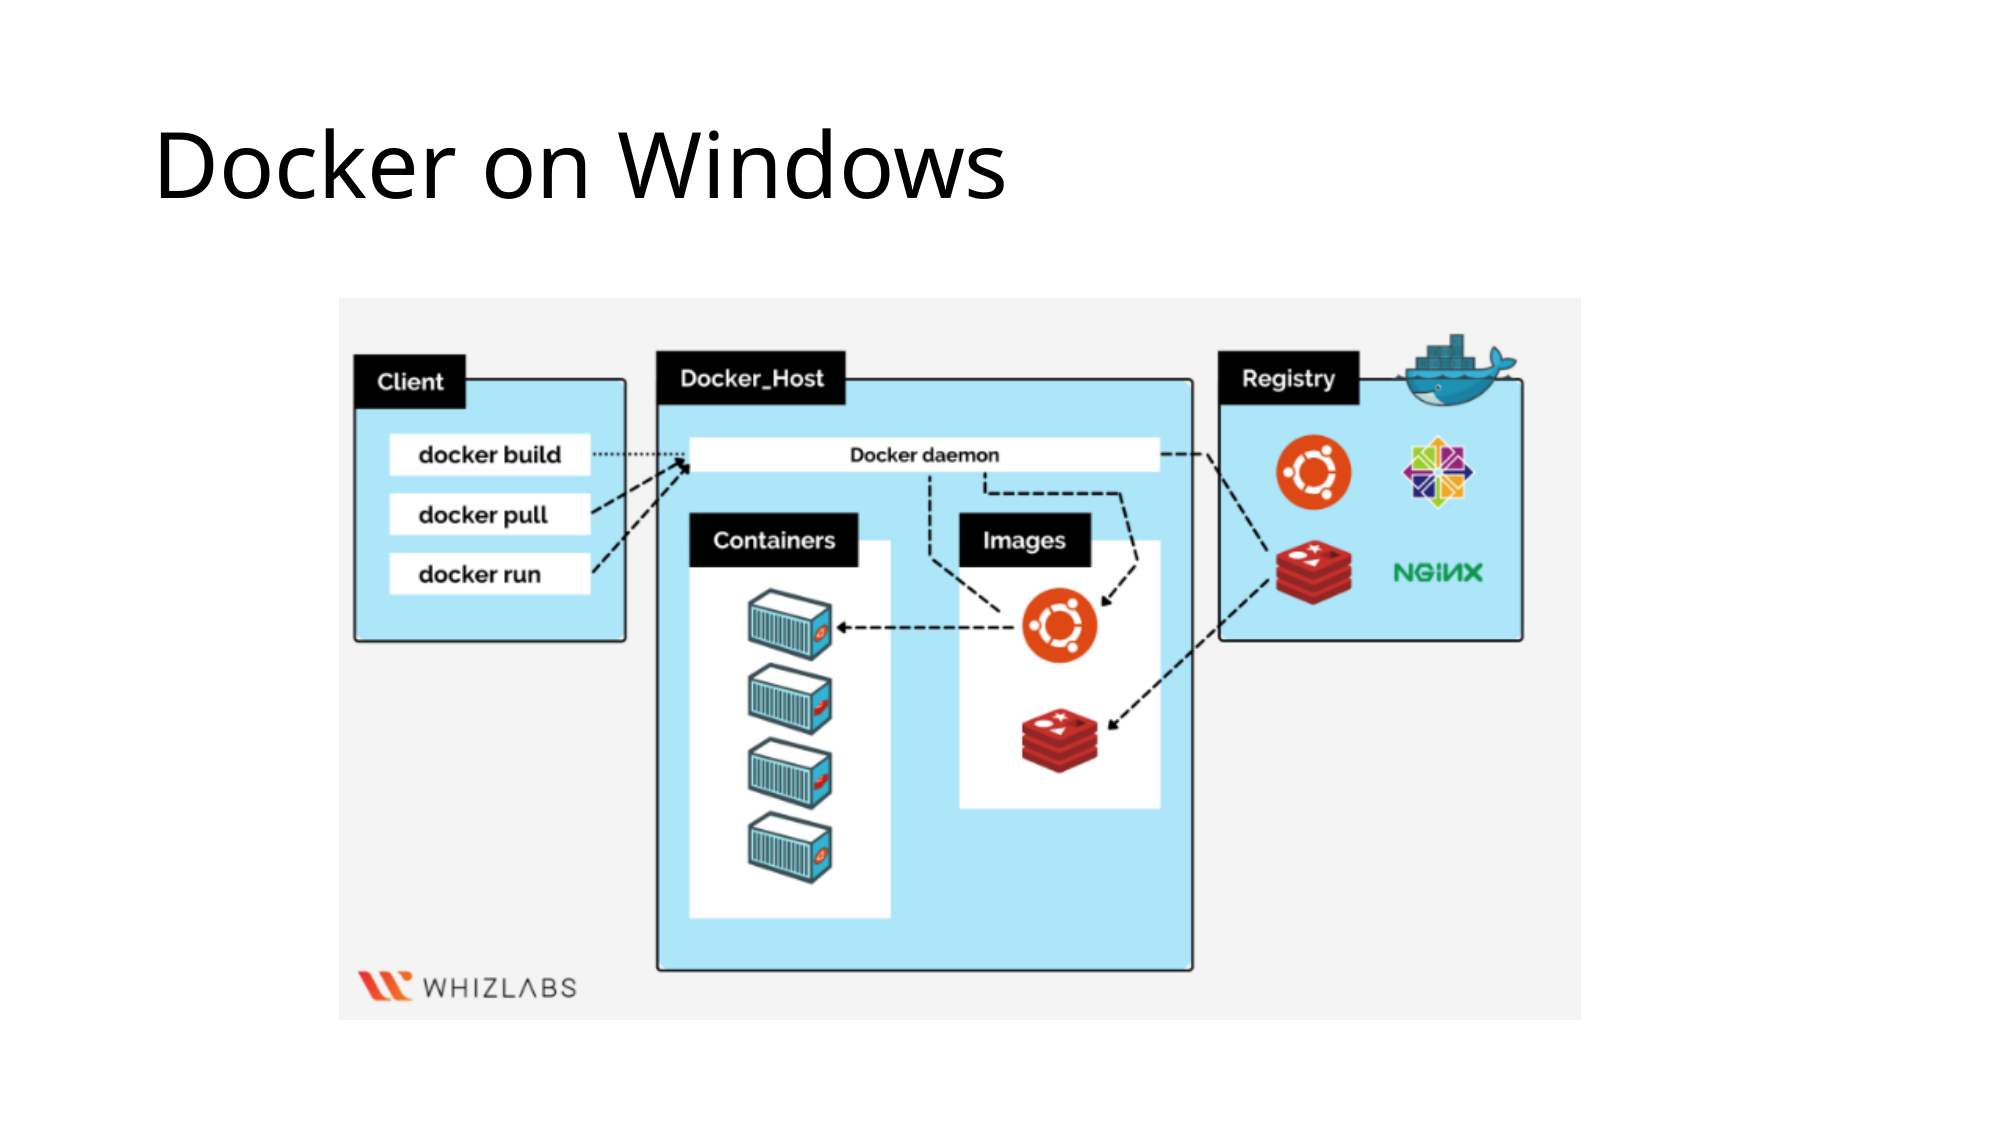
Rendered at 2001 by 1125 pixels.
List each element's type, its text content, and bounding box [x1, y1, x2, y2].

picture [339, 292, 1581, 1020]
title Docker on Windows [137, 59, 1863, 278]
